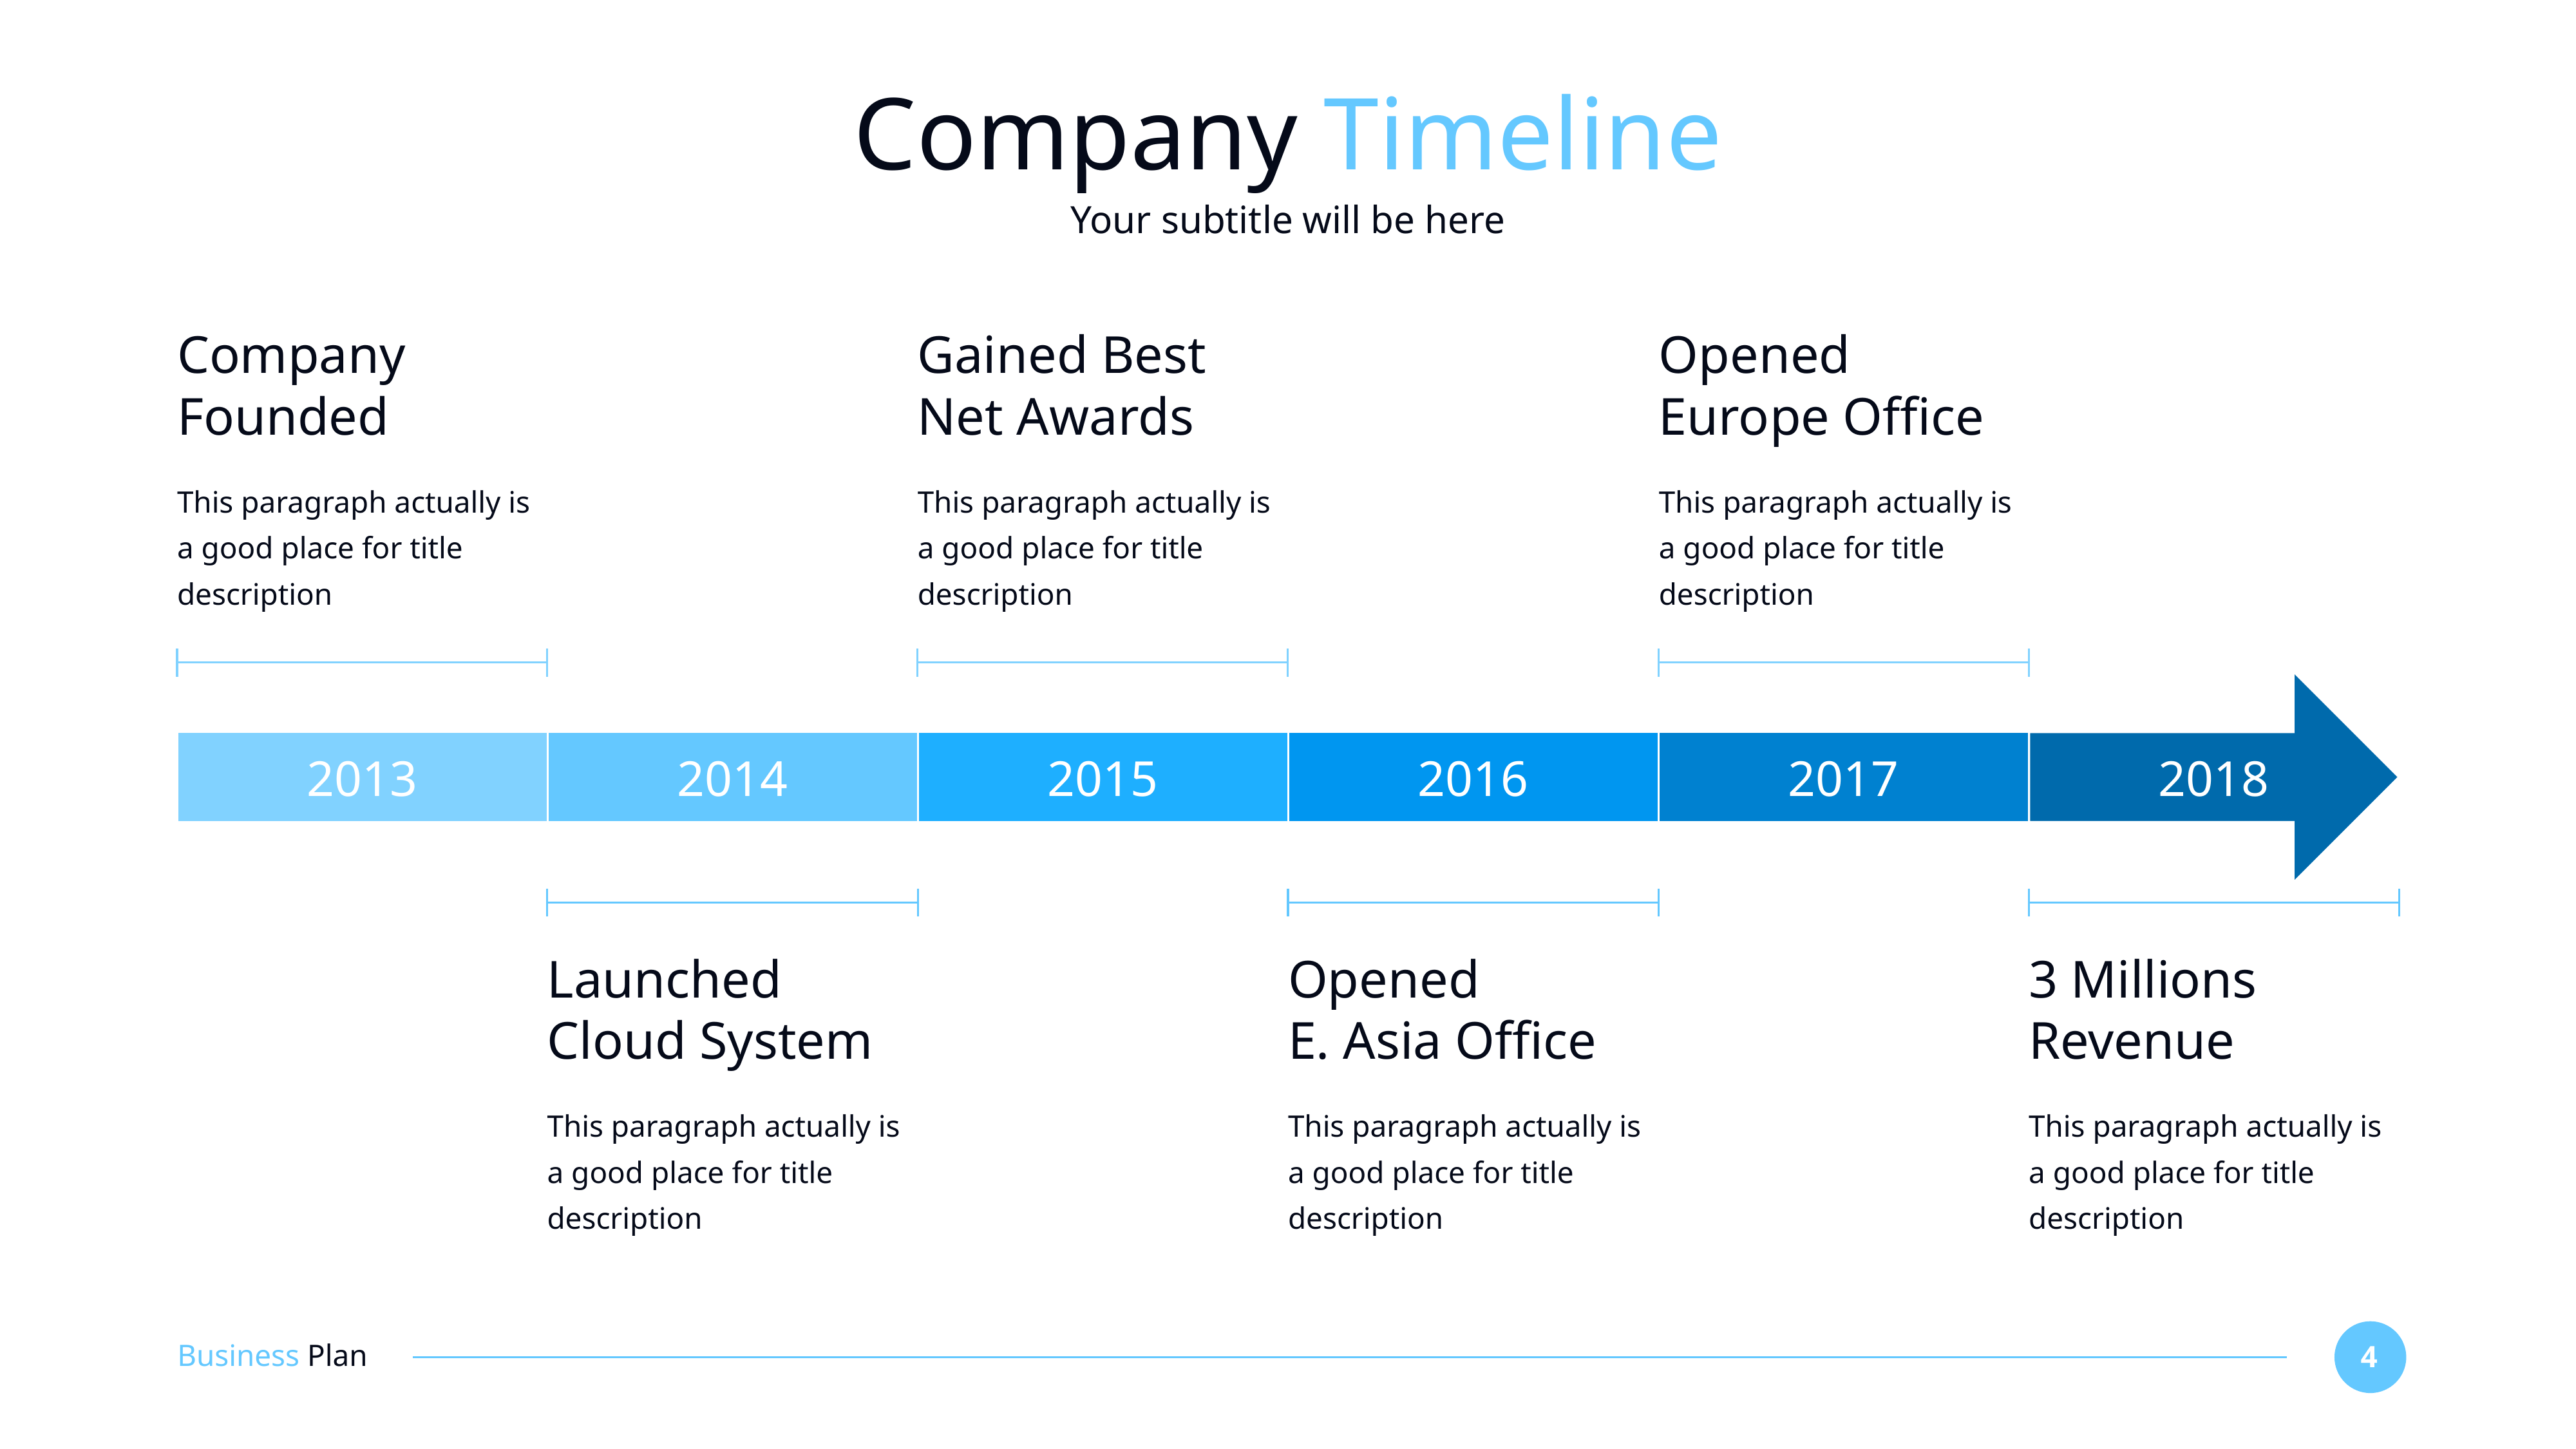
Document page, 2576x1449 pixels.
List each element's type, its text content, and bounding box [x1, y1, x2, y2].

text_box Opened E. Asia Office [1288, 947, 1659, 1071]
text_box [176, 648, 547, 677]
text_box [2029, 888, 2400, 917]
text_box Launched Cloud System [547, 947, 918, 1071]
text_box 2018 [2127, 748, 2301, 806]
text_box 2013 [276, 748, 450, 806]
text_box Opened Europe Office [1658, 322, 2029, 446]
text_box Company Founded [177, 322, 547, 446]
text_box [1287, 888, 1659, 917]
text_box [917, 648, 1288, 677]
text_box 2014 [645, 748, 819, 806]
text_box Gained Best Net Awards [917, 322, 1288, 446]
text_box This paragraph actually is a good place for title description [1658, 473, 2029, 612]
text_box 2017 [1757, 748, 1931, 806]
text_box This paragraph actually is a good place for title description [177, 473, 547, 612]
list Your subtitle will be here [177, 196, 2399, 243]
text_box [1658, 732, 2029, 822]
text_box [2029, 672, 2399, 883]
text_box 2015 [1016, 748, 1190, 806]
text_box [547, 888, 918, 917]
text_box This paragraph actually is a good place for title description [1288, 1097, 1659, 1233]
text_box [1288, 732, 1658, 822]
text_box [1658, 648, 2029, 677]
text_box 3 Millions Revenue [2029, 947, 2400, 1071]
text_box 2016 [1387, 748, 1560, 806]
text_box This paragraph actually is a good place for title description [2029, 1097, 2400, 1233]
text_box This paragraph actually is a good place for title description [917, 473, 1288, 609]
text_box [547, 732, 918, 822]
text_box This paragraph actually is a good place for title description [547, 1097, 918, 1237]
title Company Timeline [177, 70, 2399, 193]
text_box [918, 732, 1288, 822]
text_box [177, 732, 547, 822]
